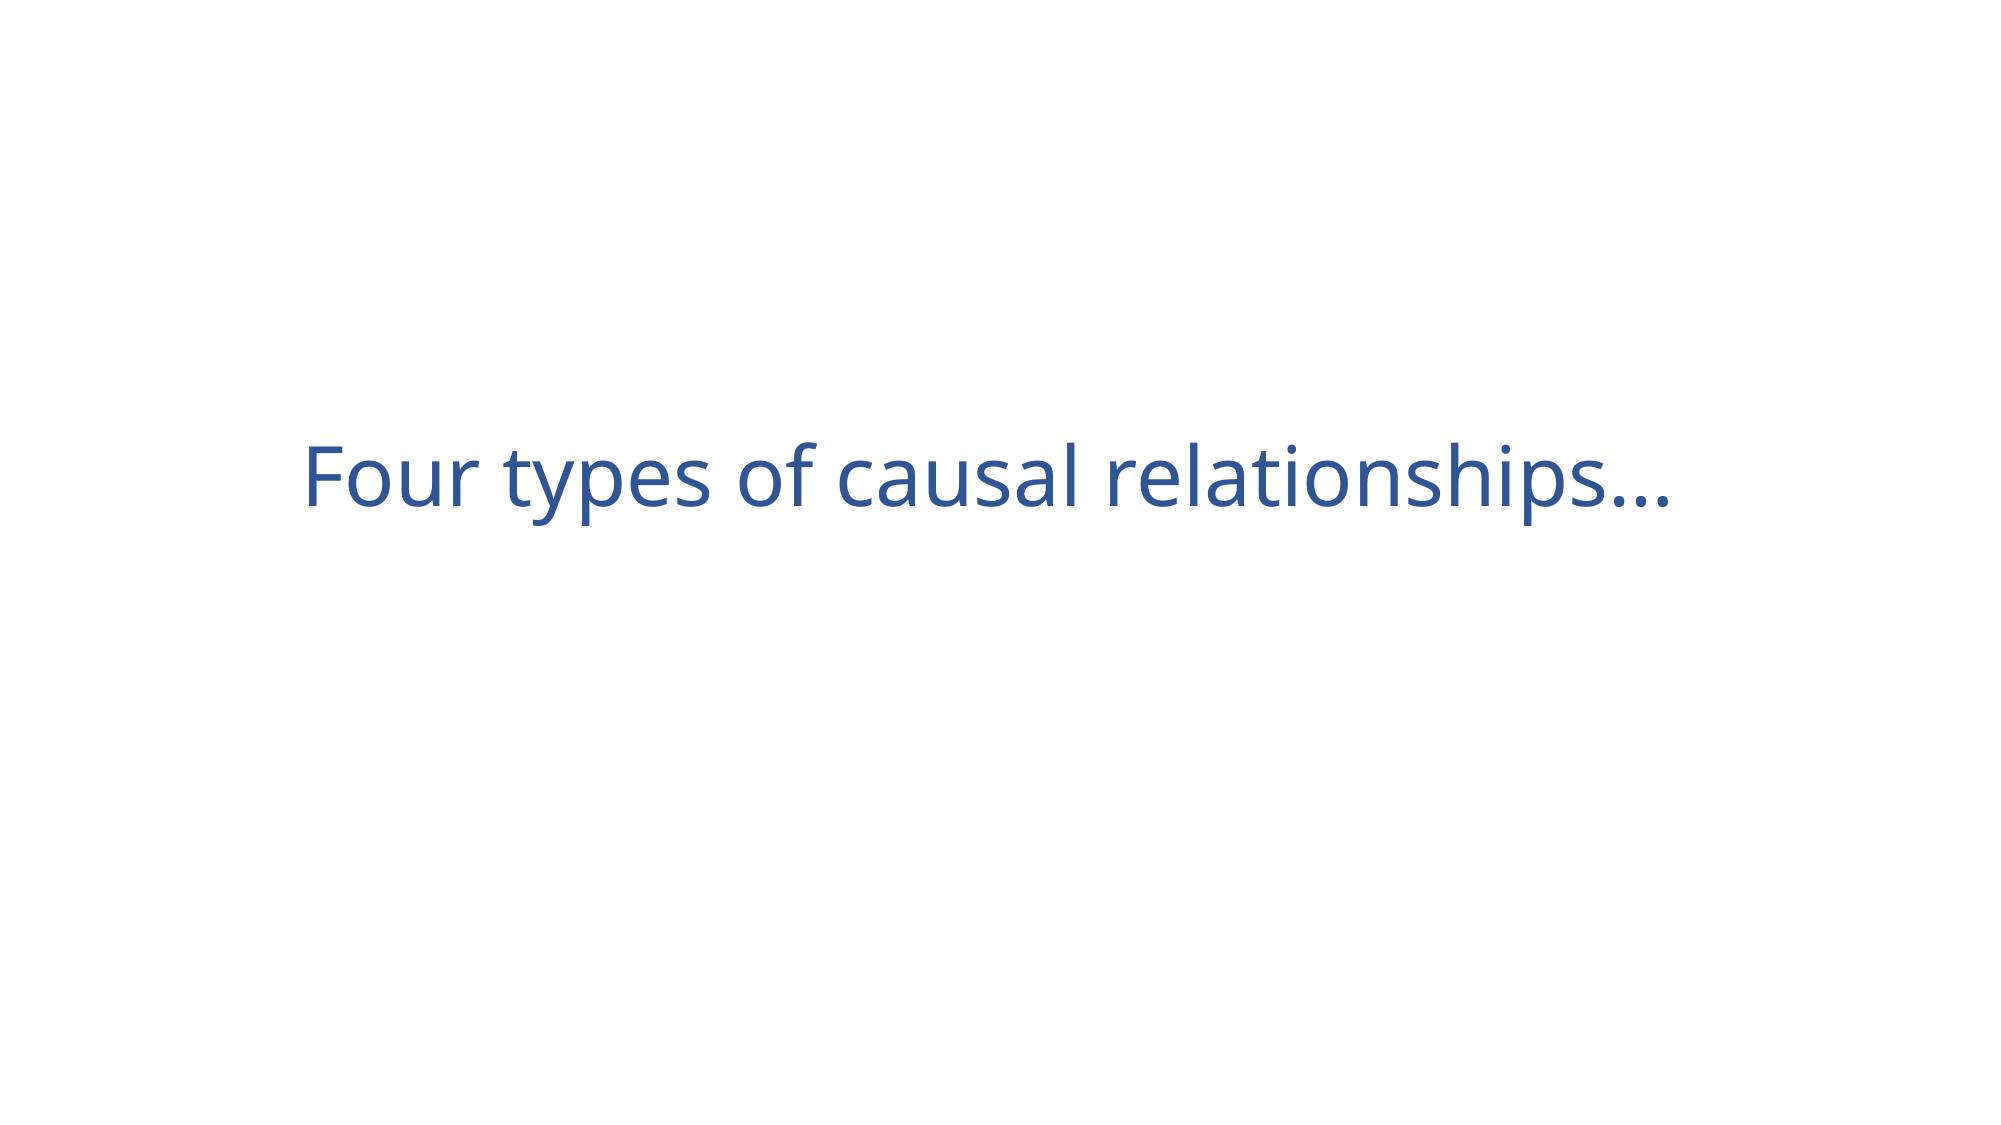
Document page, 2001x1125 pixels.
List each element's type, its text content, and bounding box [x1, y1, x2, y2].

title Four types of causal relationships… [61, 427, 1916, 768]
